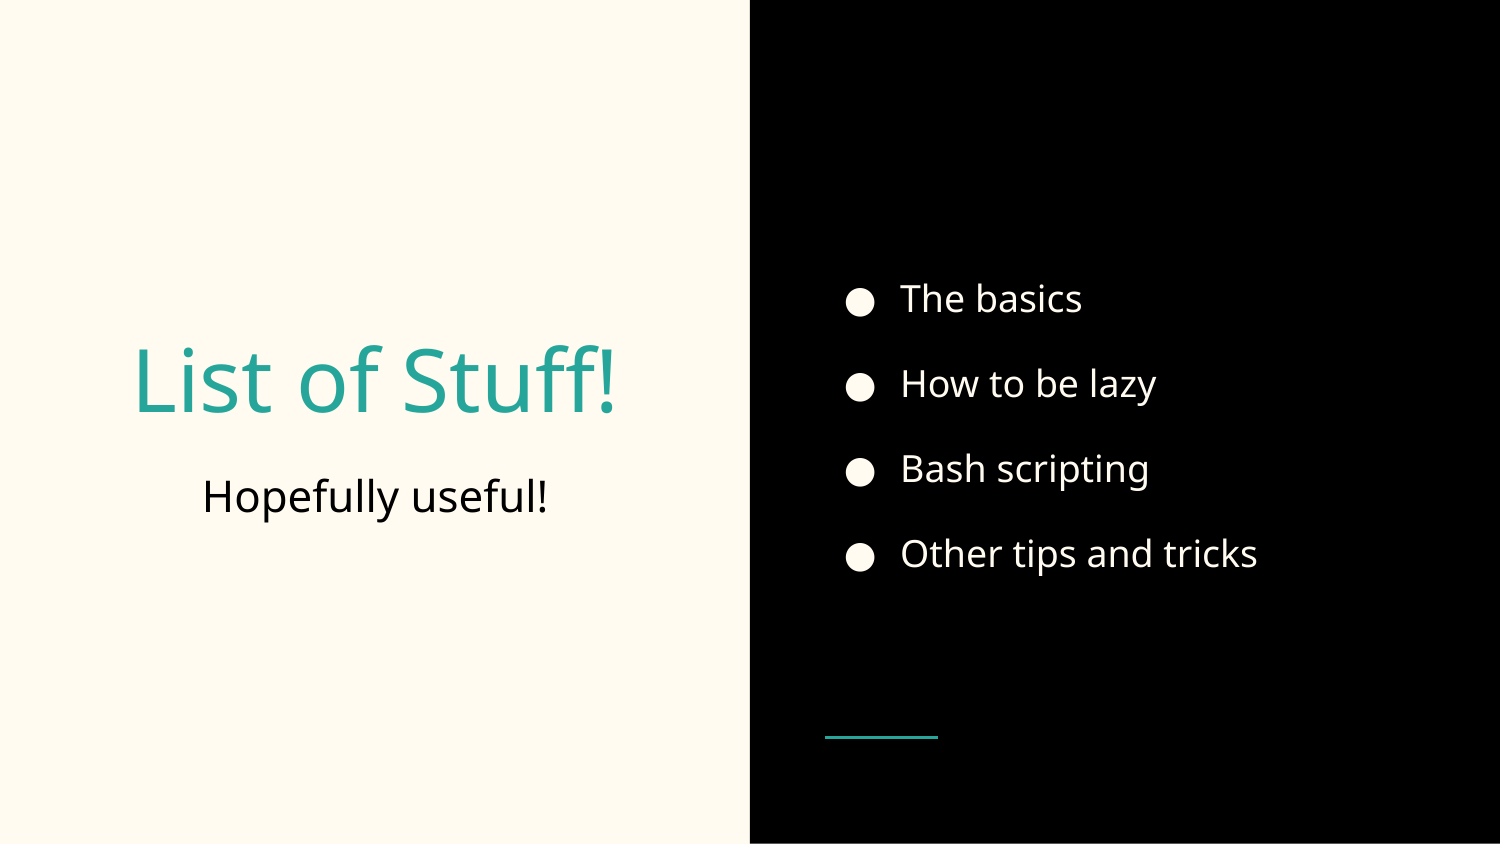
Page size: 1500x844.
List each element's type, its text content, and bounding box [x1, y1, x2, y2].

list The basics How to be lazy Bash scripting Other tips and tricks [810, 118, 1440, 725]
title List of Stuff! [43, 226, 708, 446]
subtitle Hopefully useful! [43, 454, 708, 675]
